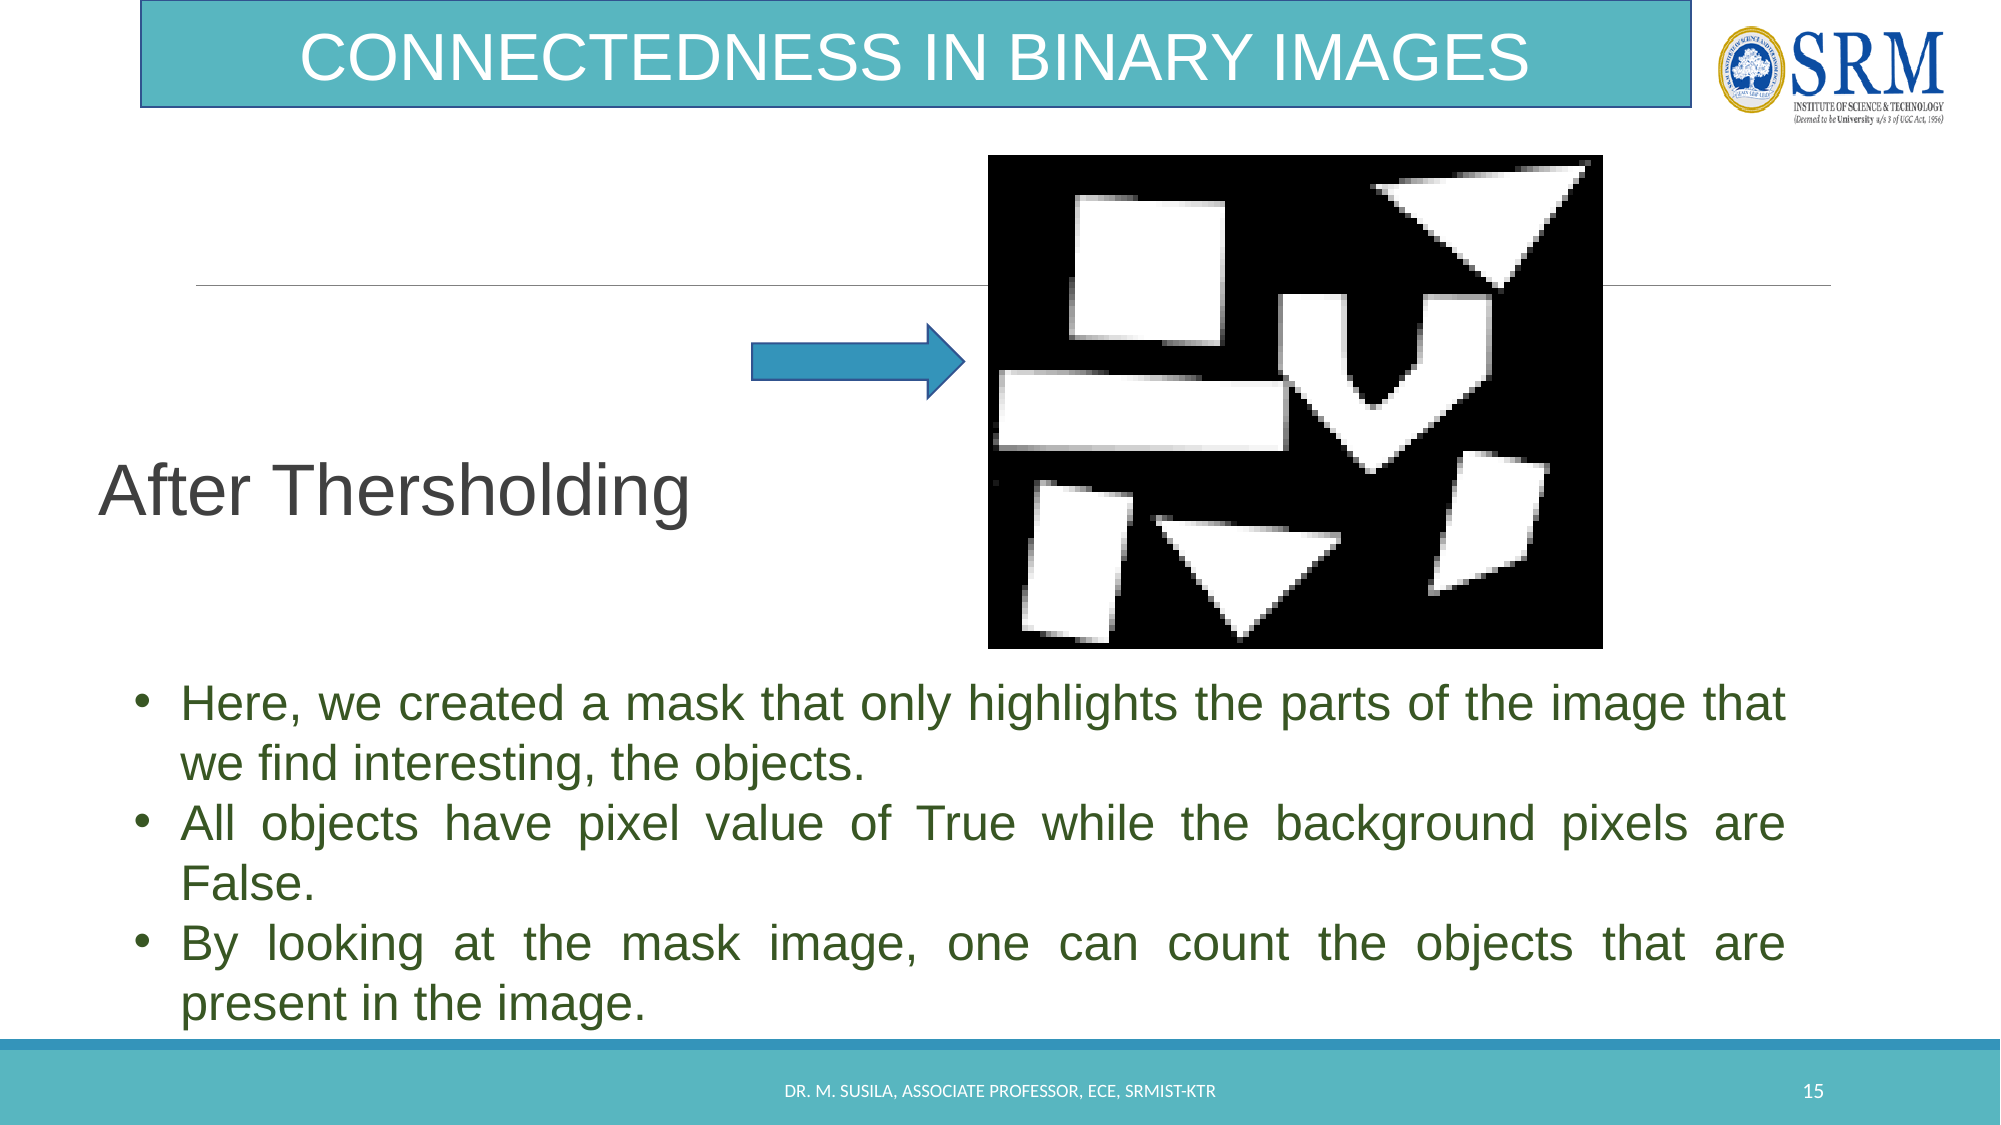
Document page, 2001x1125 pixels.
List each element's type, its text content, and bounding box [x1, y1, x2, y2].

list After Thersholding [8, 329, 1992, 727]
picture [987, 155, 1604, 650]
text_box CONNECTEDNESS IN BINARY IMAGES [140, 0, 1692, 108]
picture [1716, 18, 1951, 136]
text_box [752, 325, 965, 399]
footer Dr. M. Susila, Associate Professor, ECE, SRMIST-KTR [604, 1059, 1396, 1120]
slide_number 15 [1624, 1059, 1840, 1120]
text_box Here, we created a mask that only highlights the parts of the image that we find interesting, the objects. All objects have pixel value of True while the background pixels are False. By looking at the mask image, one can count the objects that are present in the image. [118, 662, 1803, 1038]
